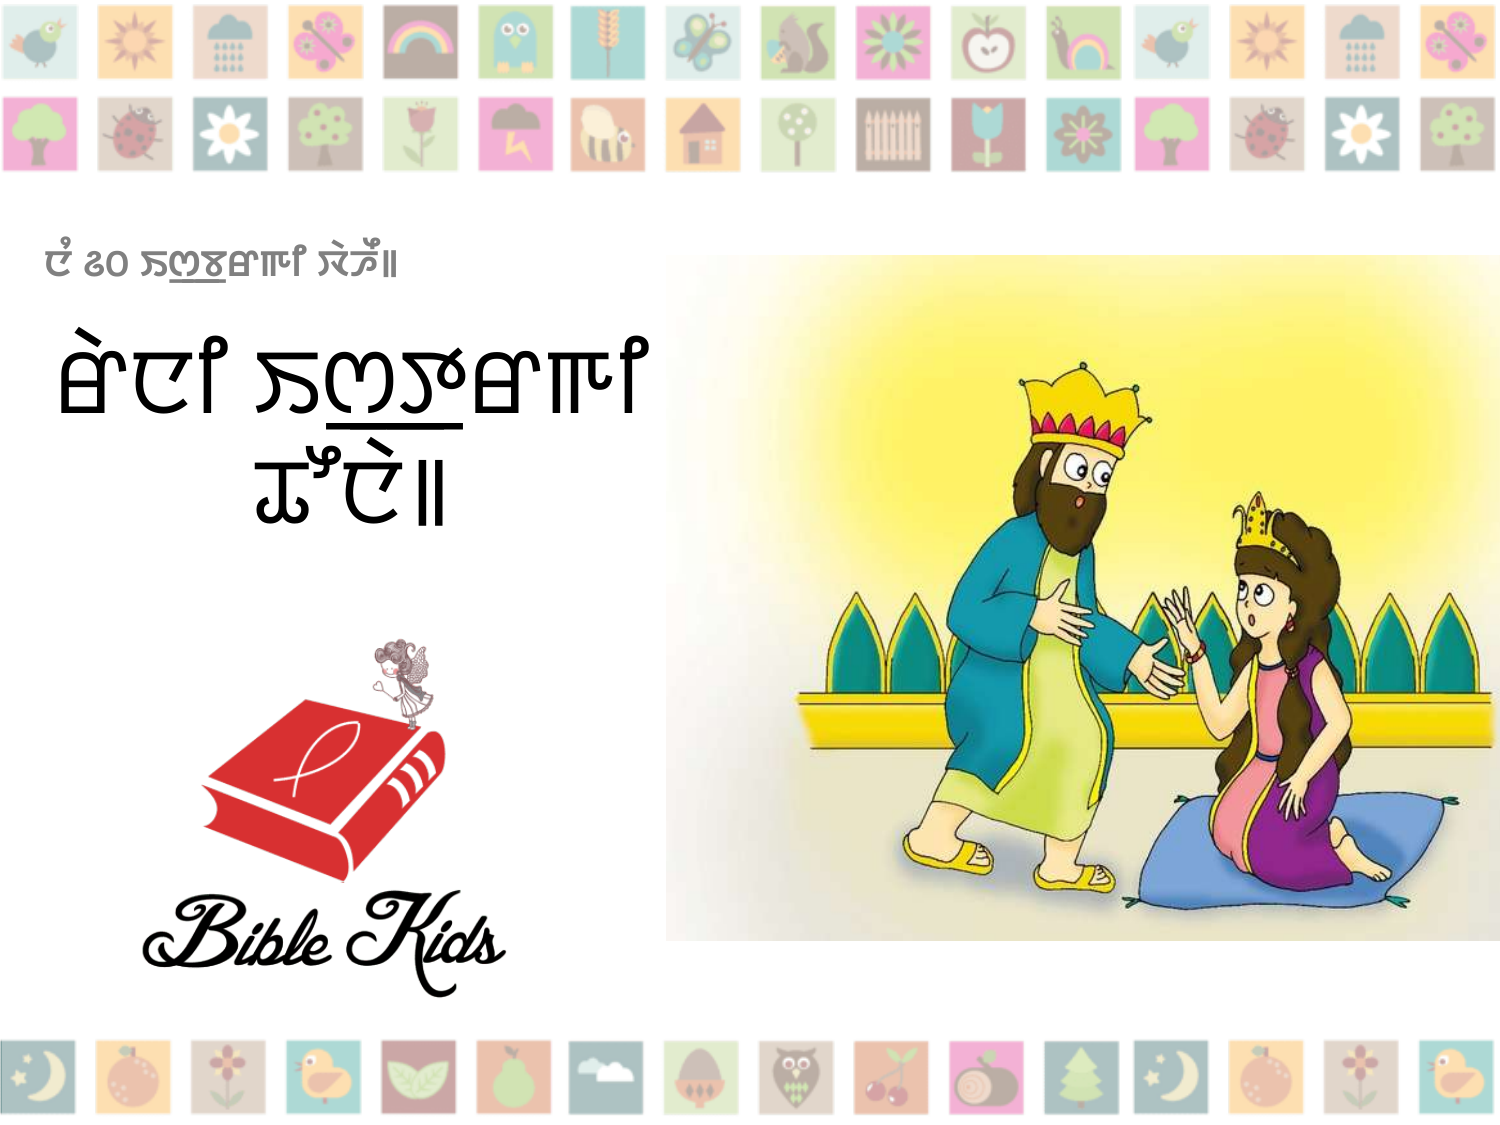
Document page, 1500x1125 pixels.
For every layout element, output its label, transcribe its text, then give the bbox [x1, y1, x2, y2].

text_box ꯅꯪ ꯴꯰ ꯏꯁ꯭ꯕꯔꯒꯤ ꯋꯥꯍꯩ꯫ [29, 231, 526, 292]
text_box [0, 1028, 1500, 1118]
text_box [0, 3, 1500, 181]
picture [666, 255, 1500, 941]
text_box ꯔꯥꯅꯤ ꯏꯁ꯭ꯇꯔꯒꯤ ꯊꯧꯅꯥ꯫ [29, 314, 661, 550]
picture [117, 600, 544, 1027]
